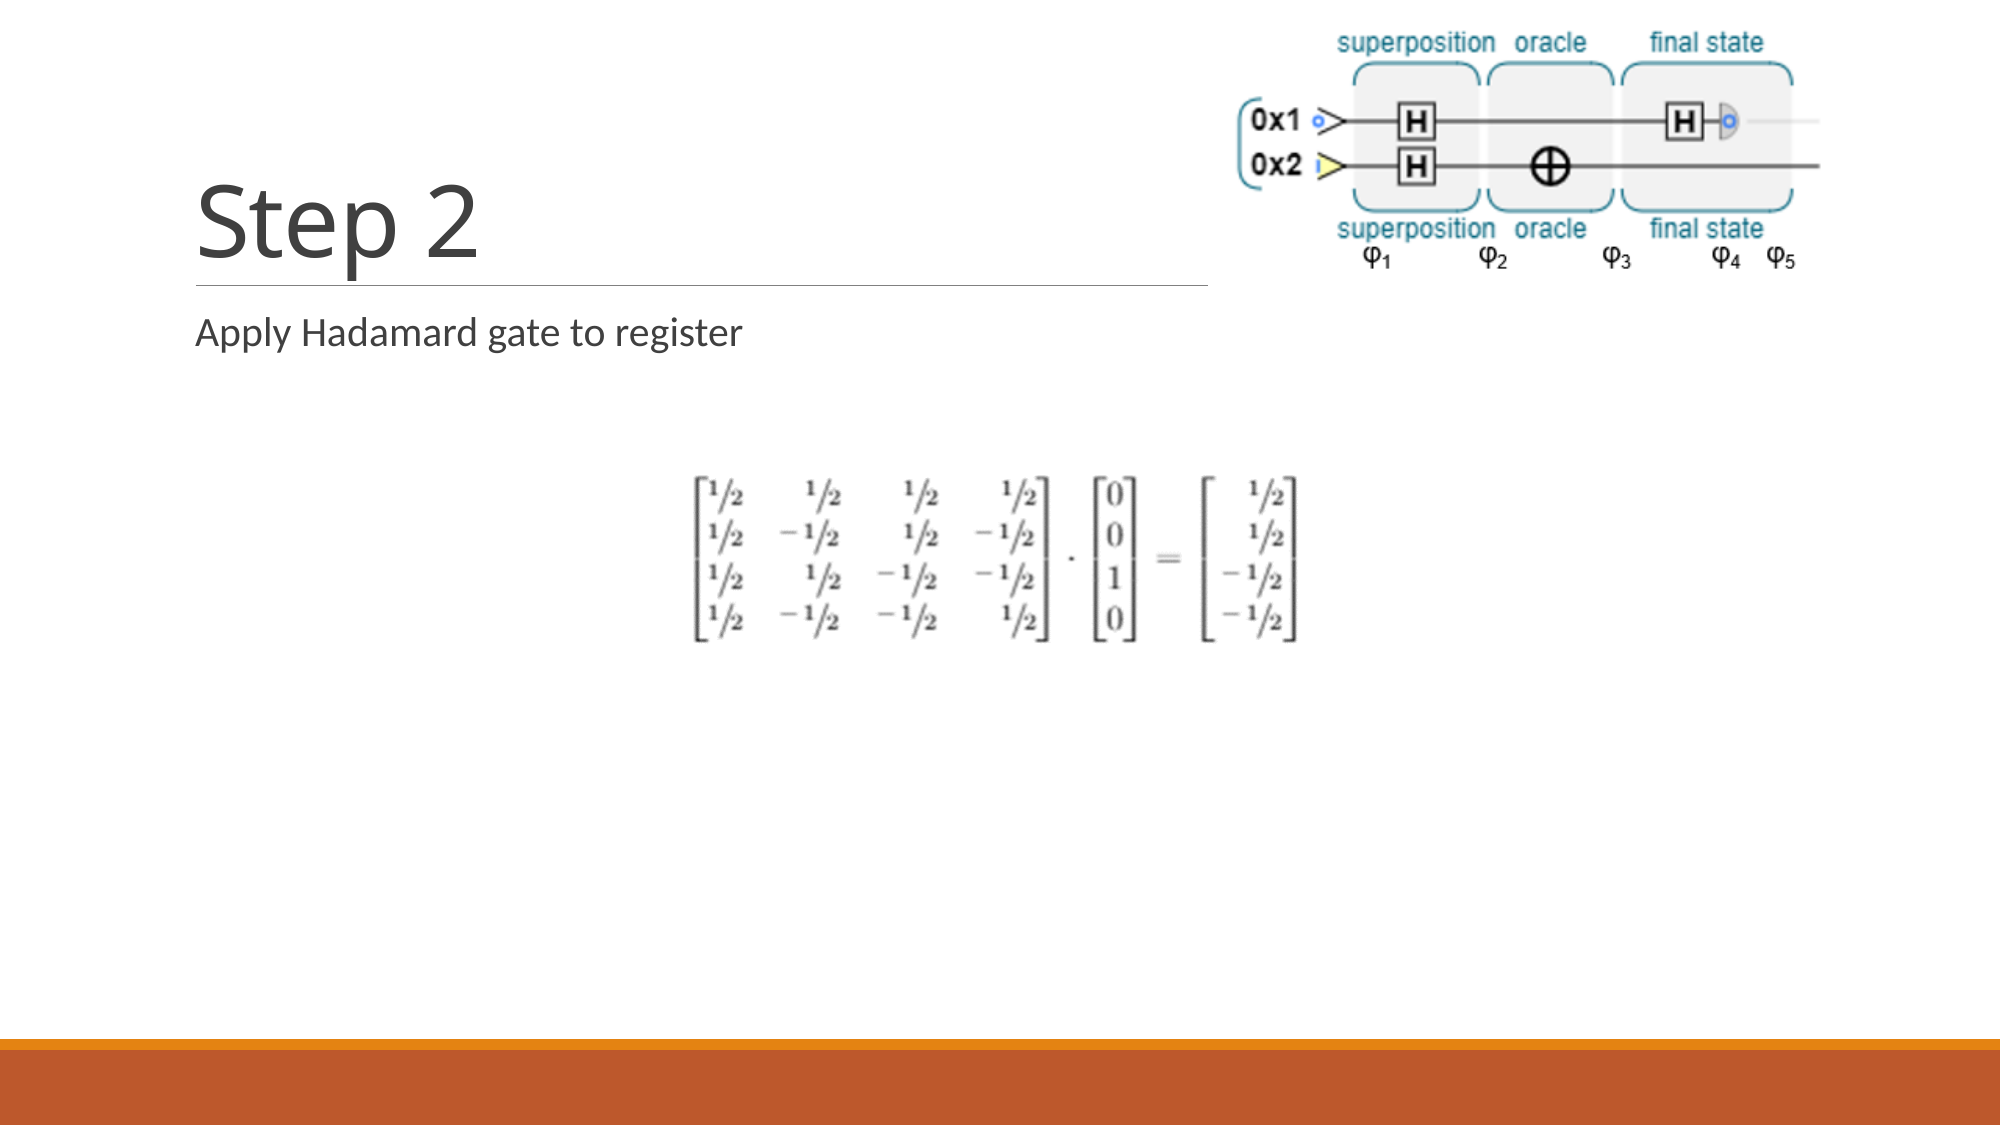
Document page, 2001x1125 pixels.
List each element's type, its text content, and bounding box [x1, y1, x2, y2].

picture [663, 456, 1337, 668]
picture [1207, 12, 1853, 295]
list Apply Hadamard gate to register [180, 302, 1830, 963]
title Step 2 [180, 47, 1204, 285]
